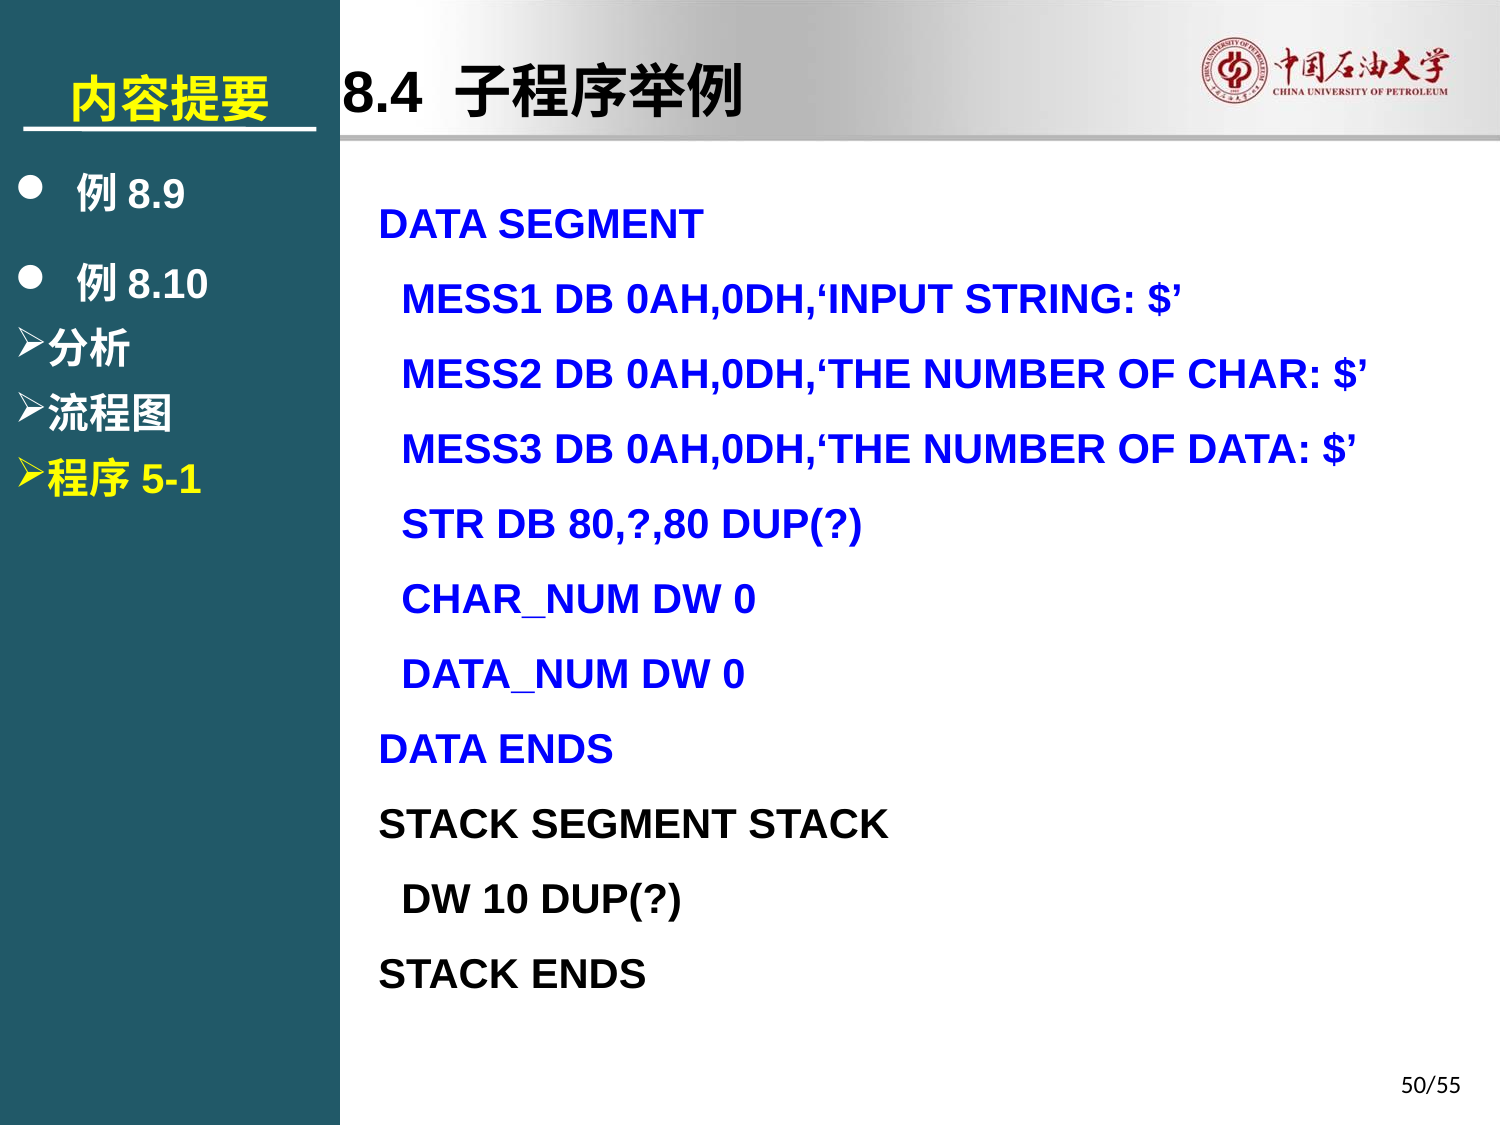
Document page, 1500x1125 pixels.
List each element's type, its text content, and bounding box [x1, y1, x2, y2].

slide_number 50/55 [1349, 1053, 1477, 1114]
text_box 8.4 子程序举例 [327, 46, 847, 132]
text_box 内容提要 例8.9 例8.10 分析 流程图 程序5-1 [0, 0, 342, 1125]
list DATA SEGMENT MESS1 DB 0AH,0DH,‘INPUT STRING: $’ MESS2 DB 0AH,0DH,‘THE NUMBER OF CHAR: $’ MESS3 DB 0AH,0DH,‘THE NUMBER OF DATA: $’ STR DB 80,?,80 DUP(?) CHAR_NUM DW 0 DATA_NUM DW 0 DATA ENDS STACK SEGMENT STACK DW 10 DUP(?) STACK ENDS [363, 163, 1466, 1055]
picture [342, 0, 1500, 1125]
